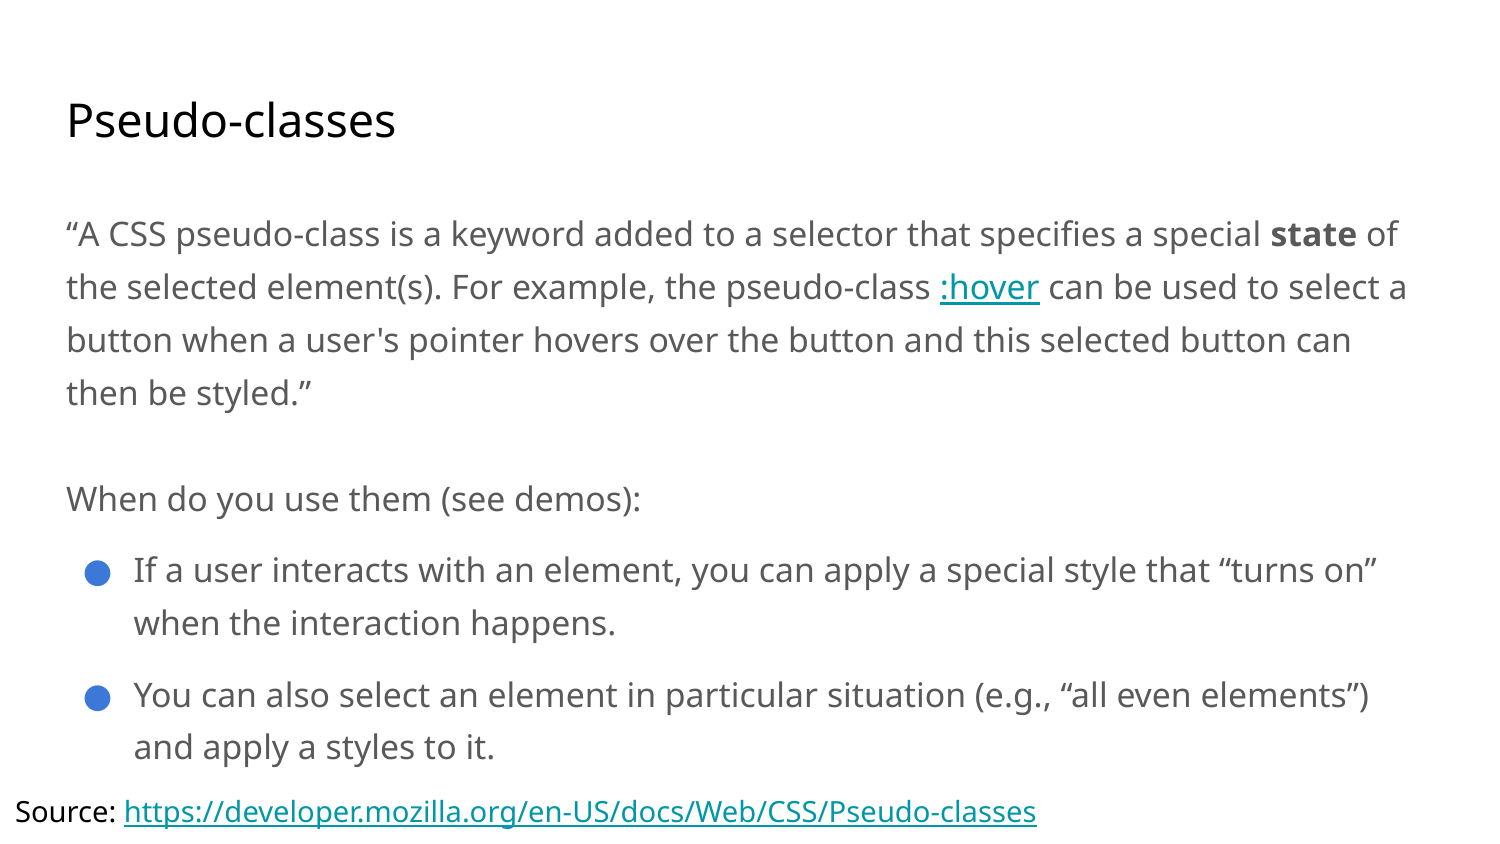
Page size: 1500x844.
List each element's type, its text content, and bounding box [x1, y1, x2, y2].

title Pseudo-classes [51, 72, 1449, 167]
text_box Source: https://developer.mozilla.org/en-US/docs/Web/CSS/Pseudo-classes [0, 778, 1231, 844]
list “A CSS pseudo-class is a keyword added to a selector that specifies a special state of the selected element(s). For example, the pseudo-class :hover can be used to select a button when a user's pointer hovers over the button and this selected button can then be styled.” When do you use them (see demos): If a user interacts with an element, you can apply a special style that “turns on” when the interaction happens. You can also select an element in particular situation (e.g., “all even elements”) and apply a styles to it. [51, 189, 1449, 786]
